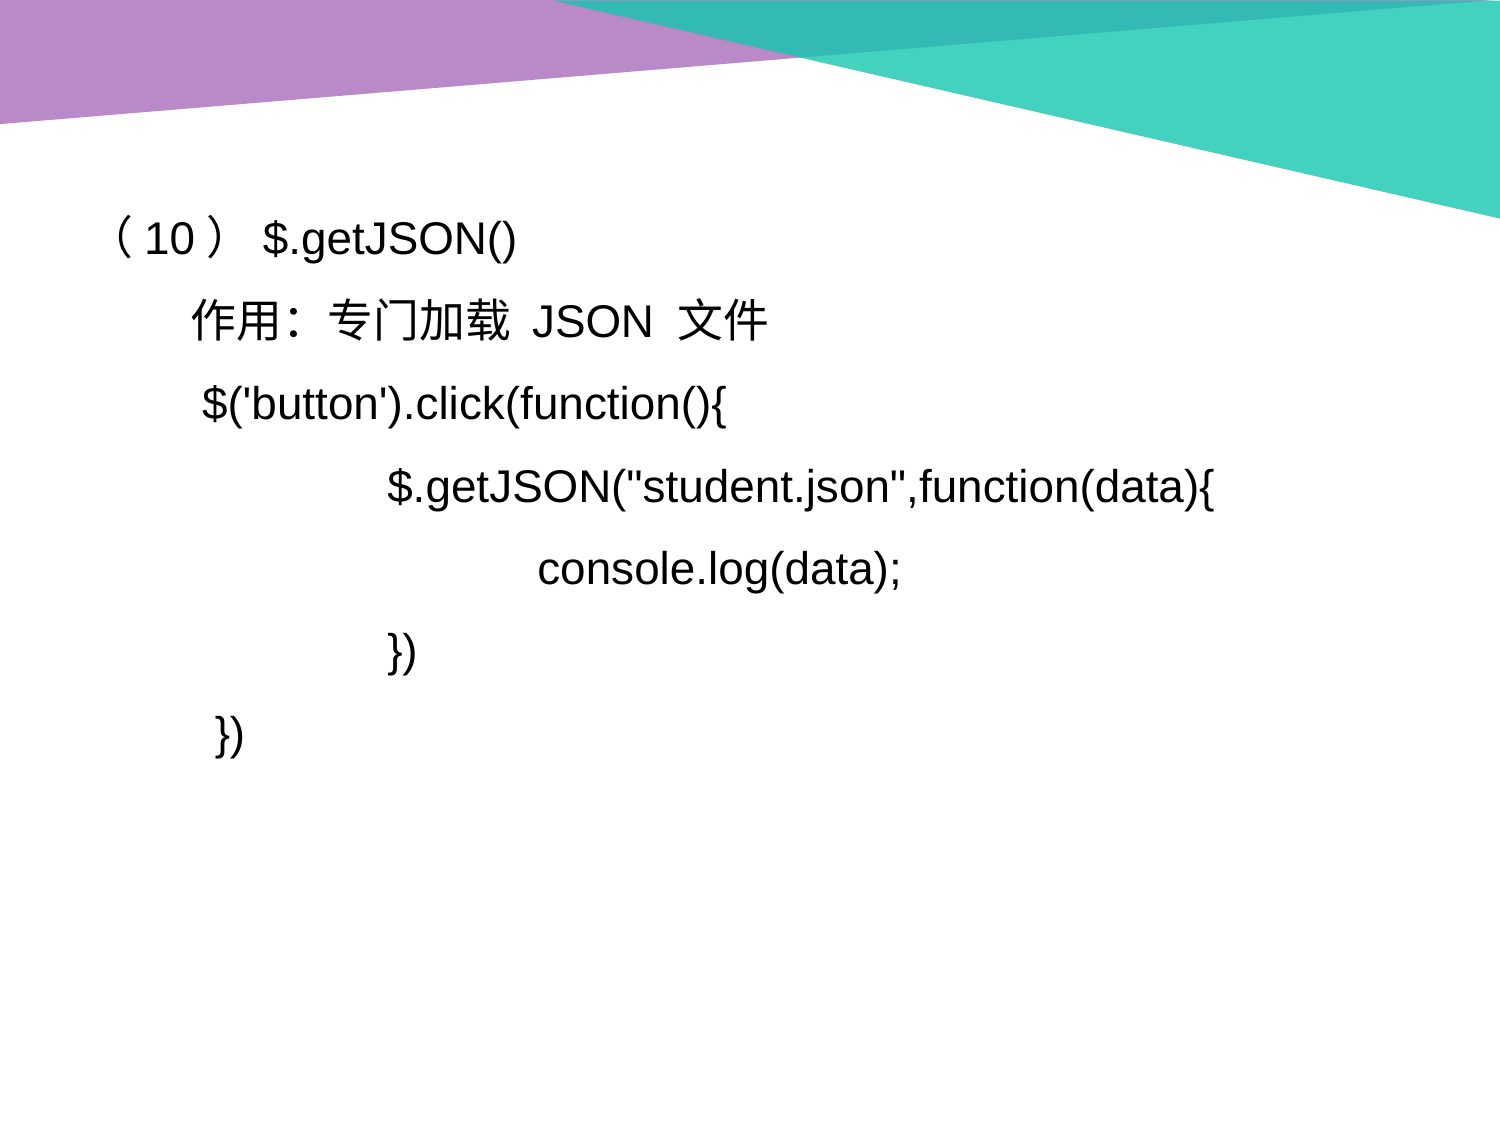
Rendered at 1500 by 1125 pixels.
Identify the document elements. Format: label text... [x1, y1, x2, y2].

text_box （10）$.getJSON() 作用：专门加载 JSON 文件 $('button').click(function(){ $.getJSON("student.json",function(data){ console.log(data); }) }) [72, 173, 1428, 843]
